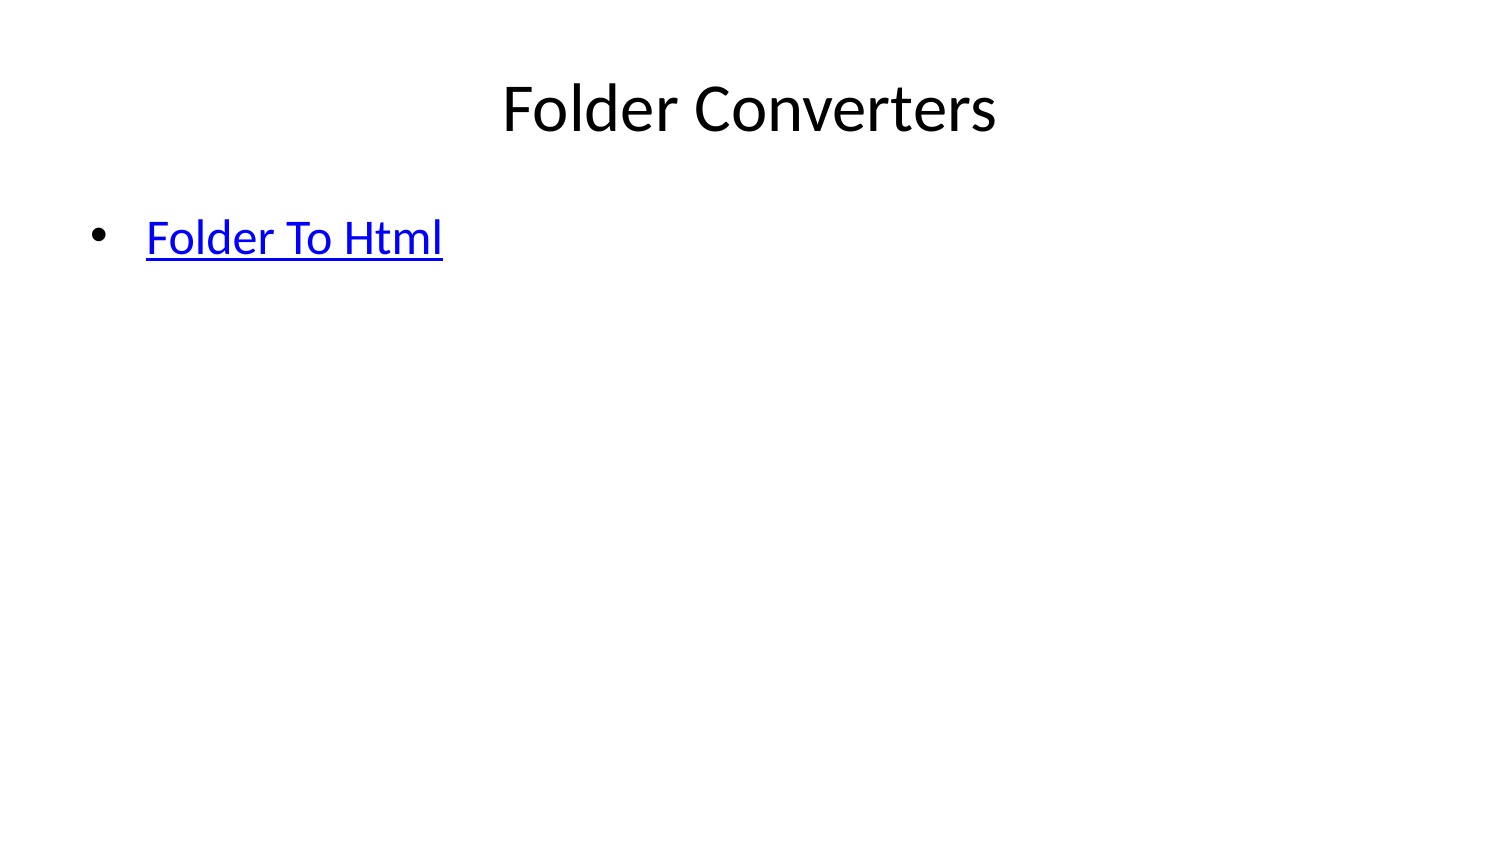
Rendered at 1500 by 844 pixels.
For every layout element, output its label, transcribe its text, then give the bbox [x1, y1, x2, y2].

title Folder Converters [75, 33, 1425, 175]
list Folder To Html [75, 196, 1425, 754]
